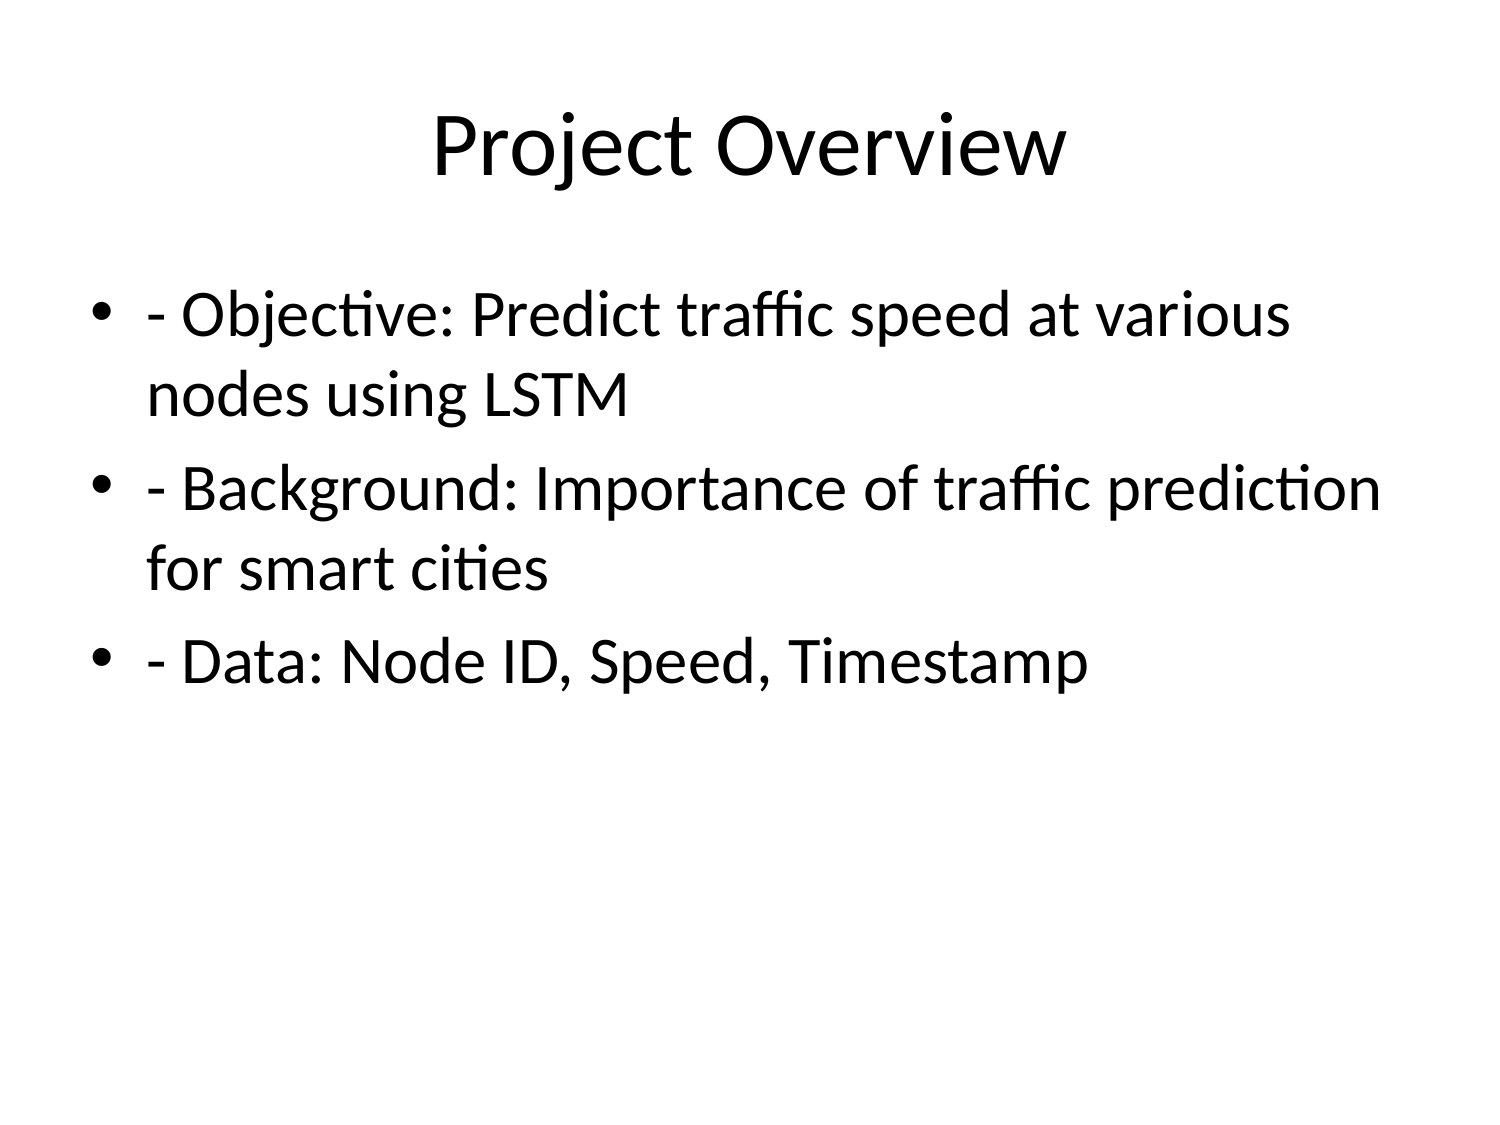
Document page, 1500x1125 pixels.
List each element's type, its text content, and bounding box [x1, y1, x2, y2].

title Project Overview [75, 45, 1425, 233]
list - Objective: Predict traffic speed at various nodes using LSTM - Background: Importance of traffic prediction for smart cities - Data: Node ID, Speed, Timestamp [75, 262, 1425, 1005]
